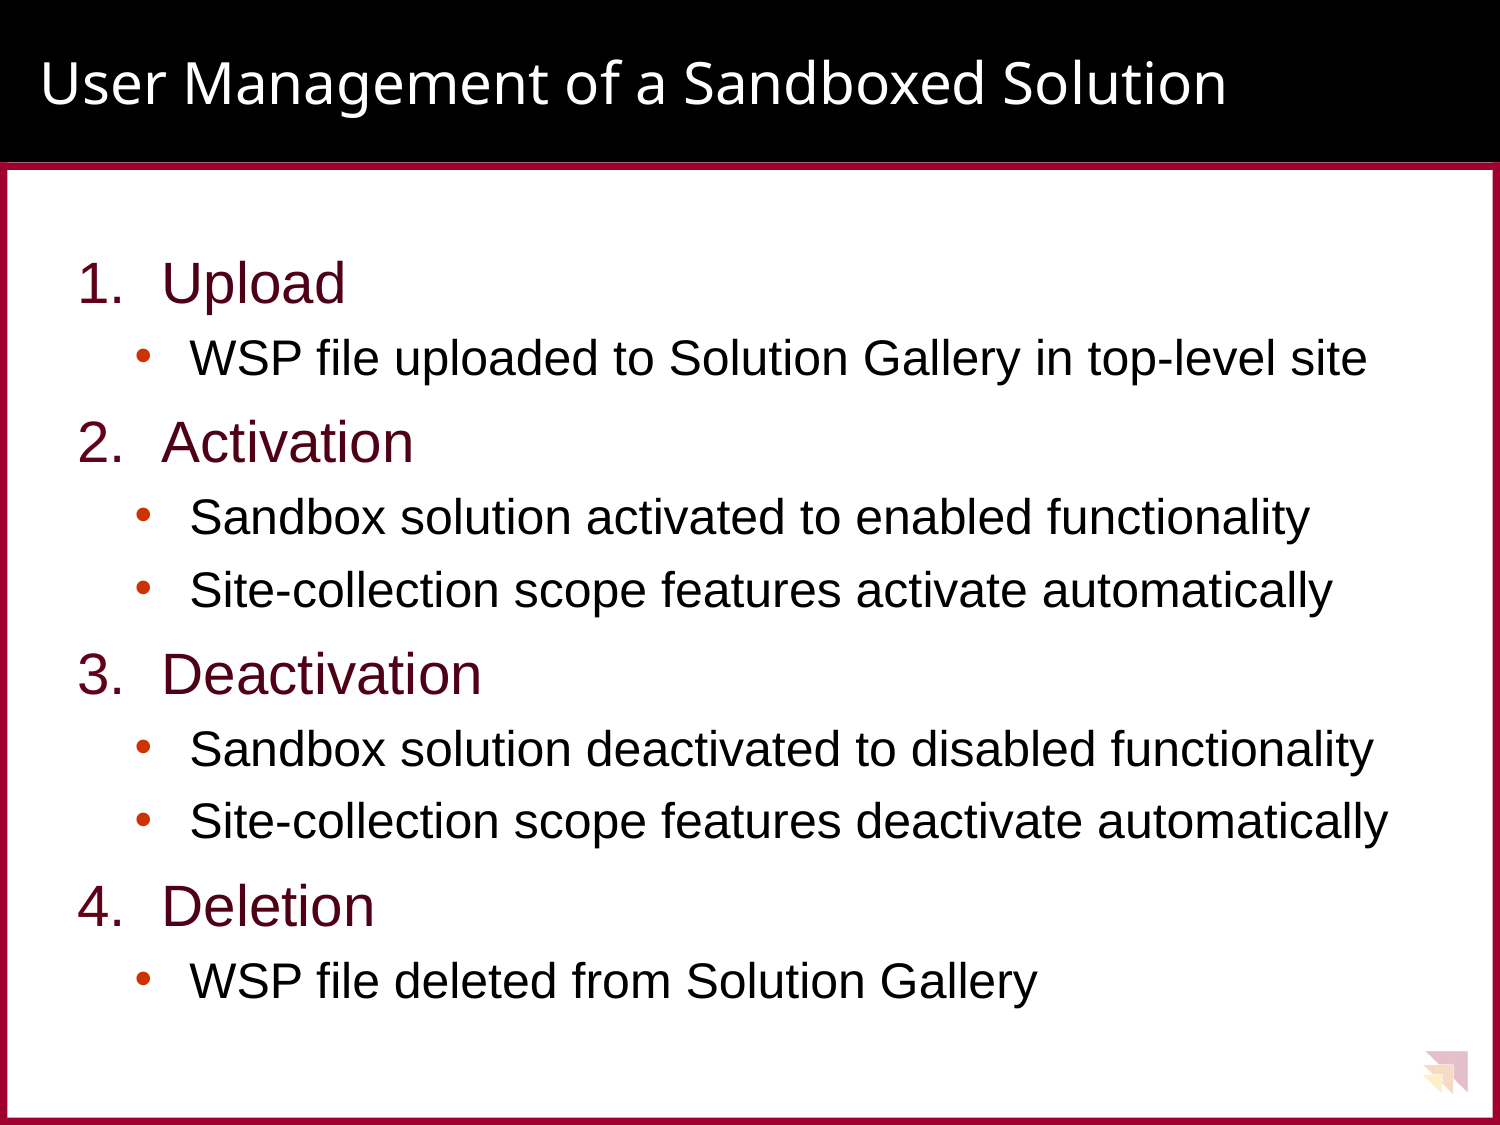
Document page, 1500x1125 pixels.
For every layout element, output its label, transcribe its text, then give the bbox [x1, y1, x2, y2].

list Upload WSP file uploaded to Solution Gallery in top-level site Activation Sandbox solution activated to enabled functionality Site-collection scope features activate automatically Deactivation Sandbox solution deactivated to disabled functionality Site-collection scope features deactivate automatically Deletion WSP file deleted from Solution Gallery [62, 237, 1438, 1088]
title User Management of a Sandboxed Solution [24, 12, 1438, 150]
